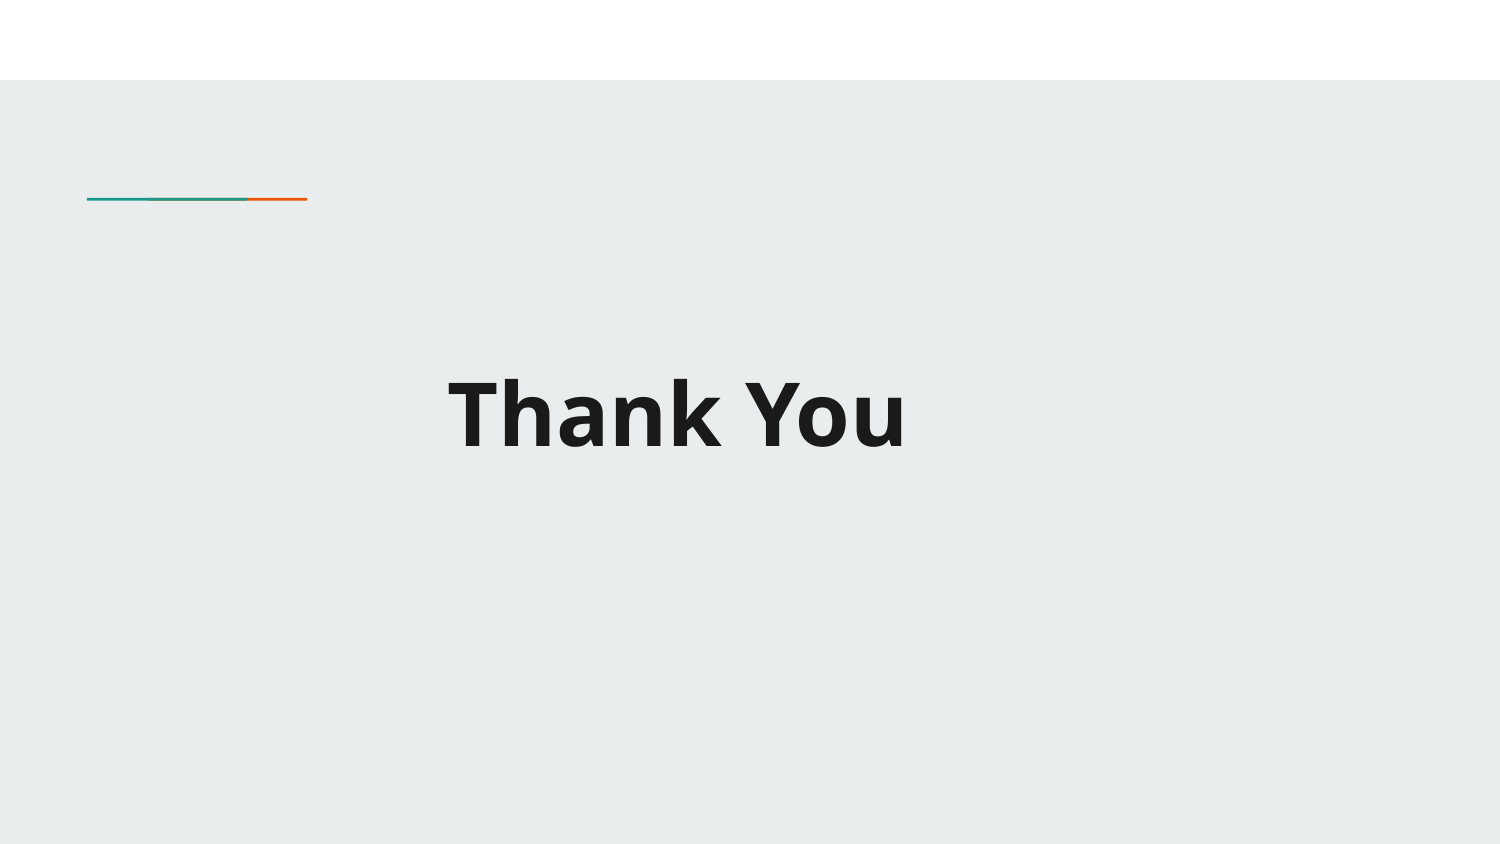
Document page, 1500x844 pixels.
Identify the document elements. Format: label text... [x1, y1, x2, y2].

title Thank You [119, 216, 1381, 490]
